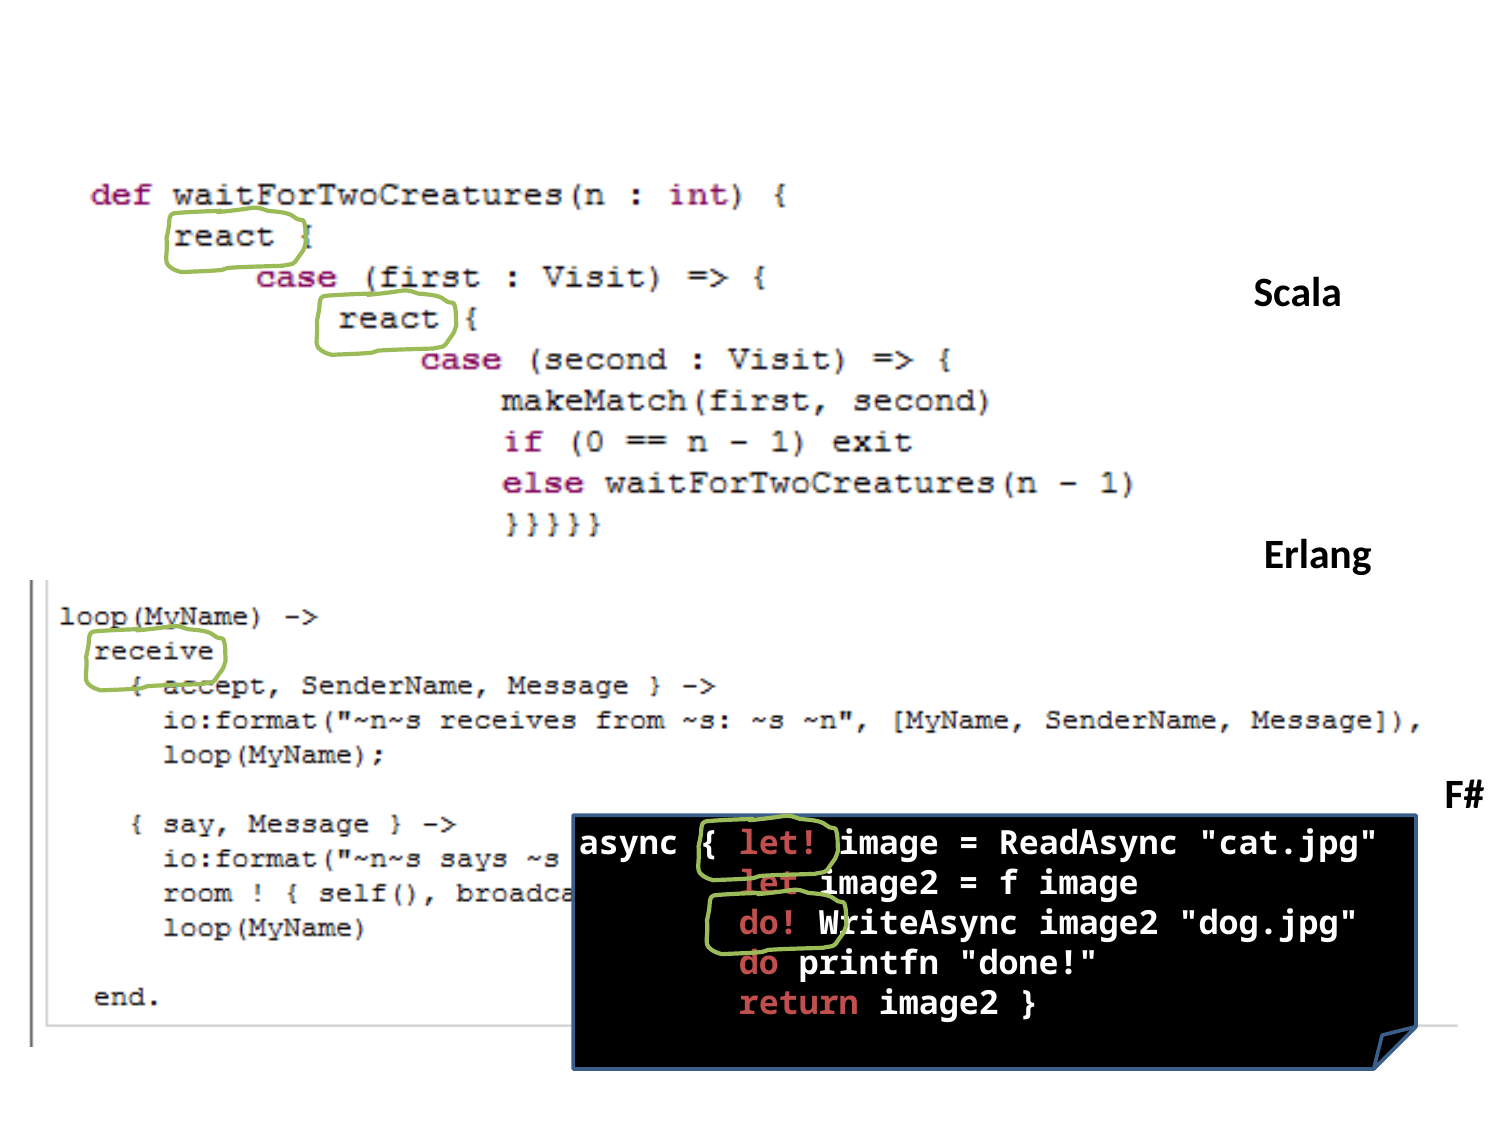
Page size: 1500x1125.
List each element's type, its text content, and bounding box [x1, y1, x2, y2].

text_box Erlang [1249, 519, 1387, 579]
text_box Scala [1238, 257, 1357, 323]
text_box F# [1462, 759, 1500, 825]
picture [57, 154, 1189, 571]
text_box async { let! image = ReadAsync "cat.jpg" let image2 = f image do! WriteAsync image2 "dog.jpg" do printfn "done!" return image2 } [571, 1055, 1391, 1072]
picture [29, 580, 1458, 1048]
